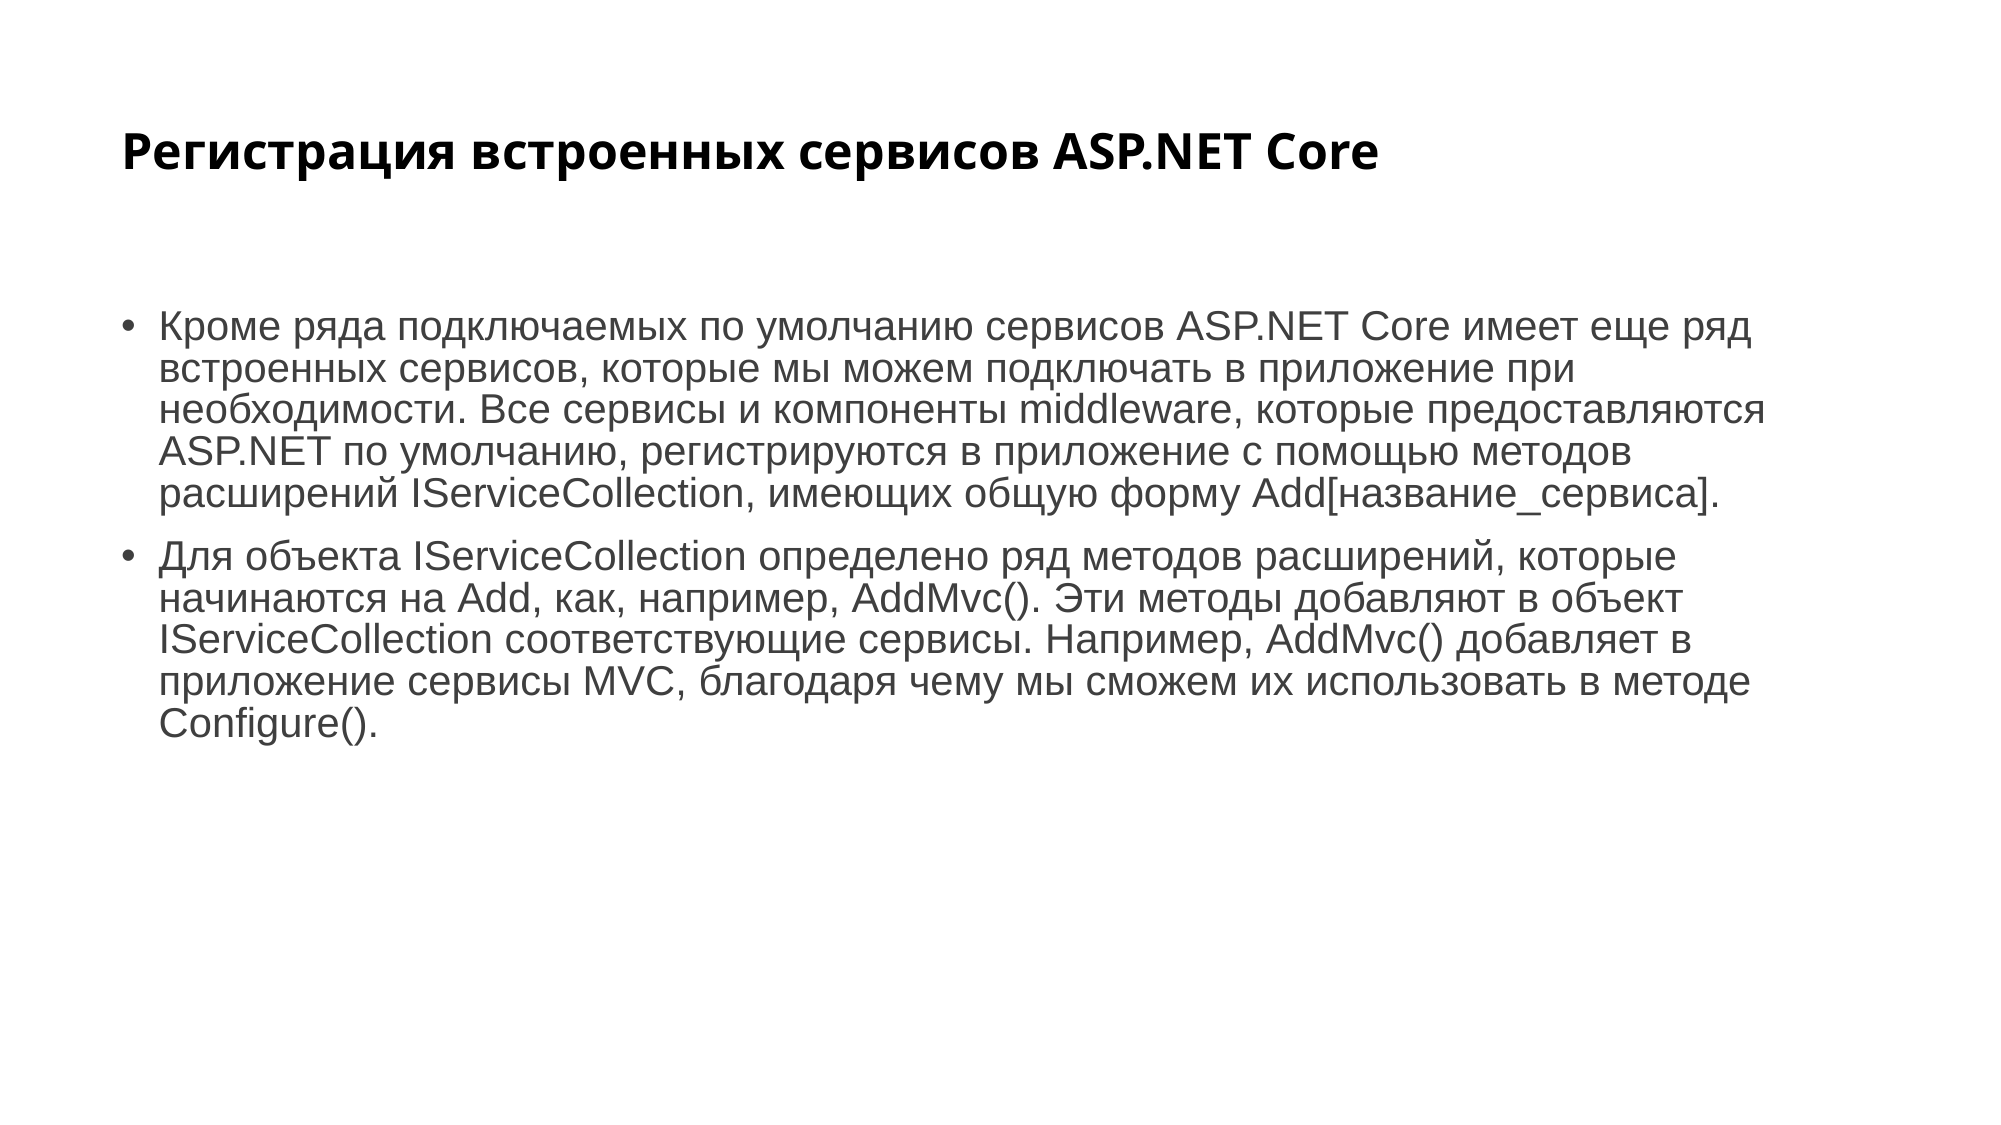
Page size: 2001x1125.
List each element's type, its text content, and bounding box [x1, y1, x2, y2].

title Регистрация встроенных сервисов ASP.NET Core [106, 42, 1832, 260]
list Кроме ряда подключаемых по умолчанию сервисов ASP.NET Core имеет еще ряд встроенных сервисов, которые мы можем подключать в приложение при необходимости. Все сервисы и компоненты middleware, которые предоставляются ASP.NET по умолчанию, регистрируются в приложение с помощью методов расширений IServiceCollection, имеющих общую форму Add[название_сервиса]. Для объекта IServiceCollection определено ряд методов расширений, которые начинаются на Add, как, например, AddMvc(). Эти методы добавляют в объект IServiceCollection соответствующие сервисы. Например, AddMvc() добавляет в приложение сервисы MVC, благодаря чему мы сможем их использовать в методе Configure(). [106, 299, 1832, 1014]
